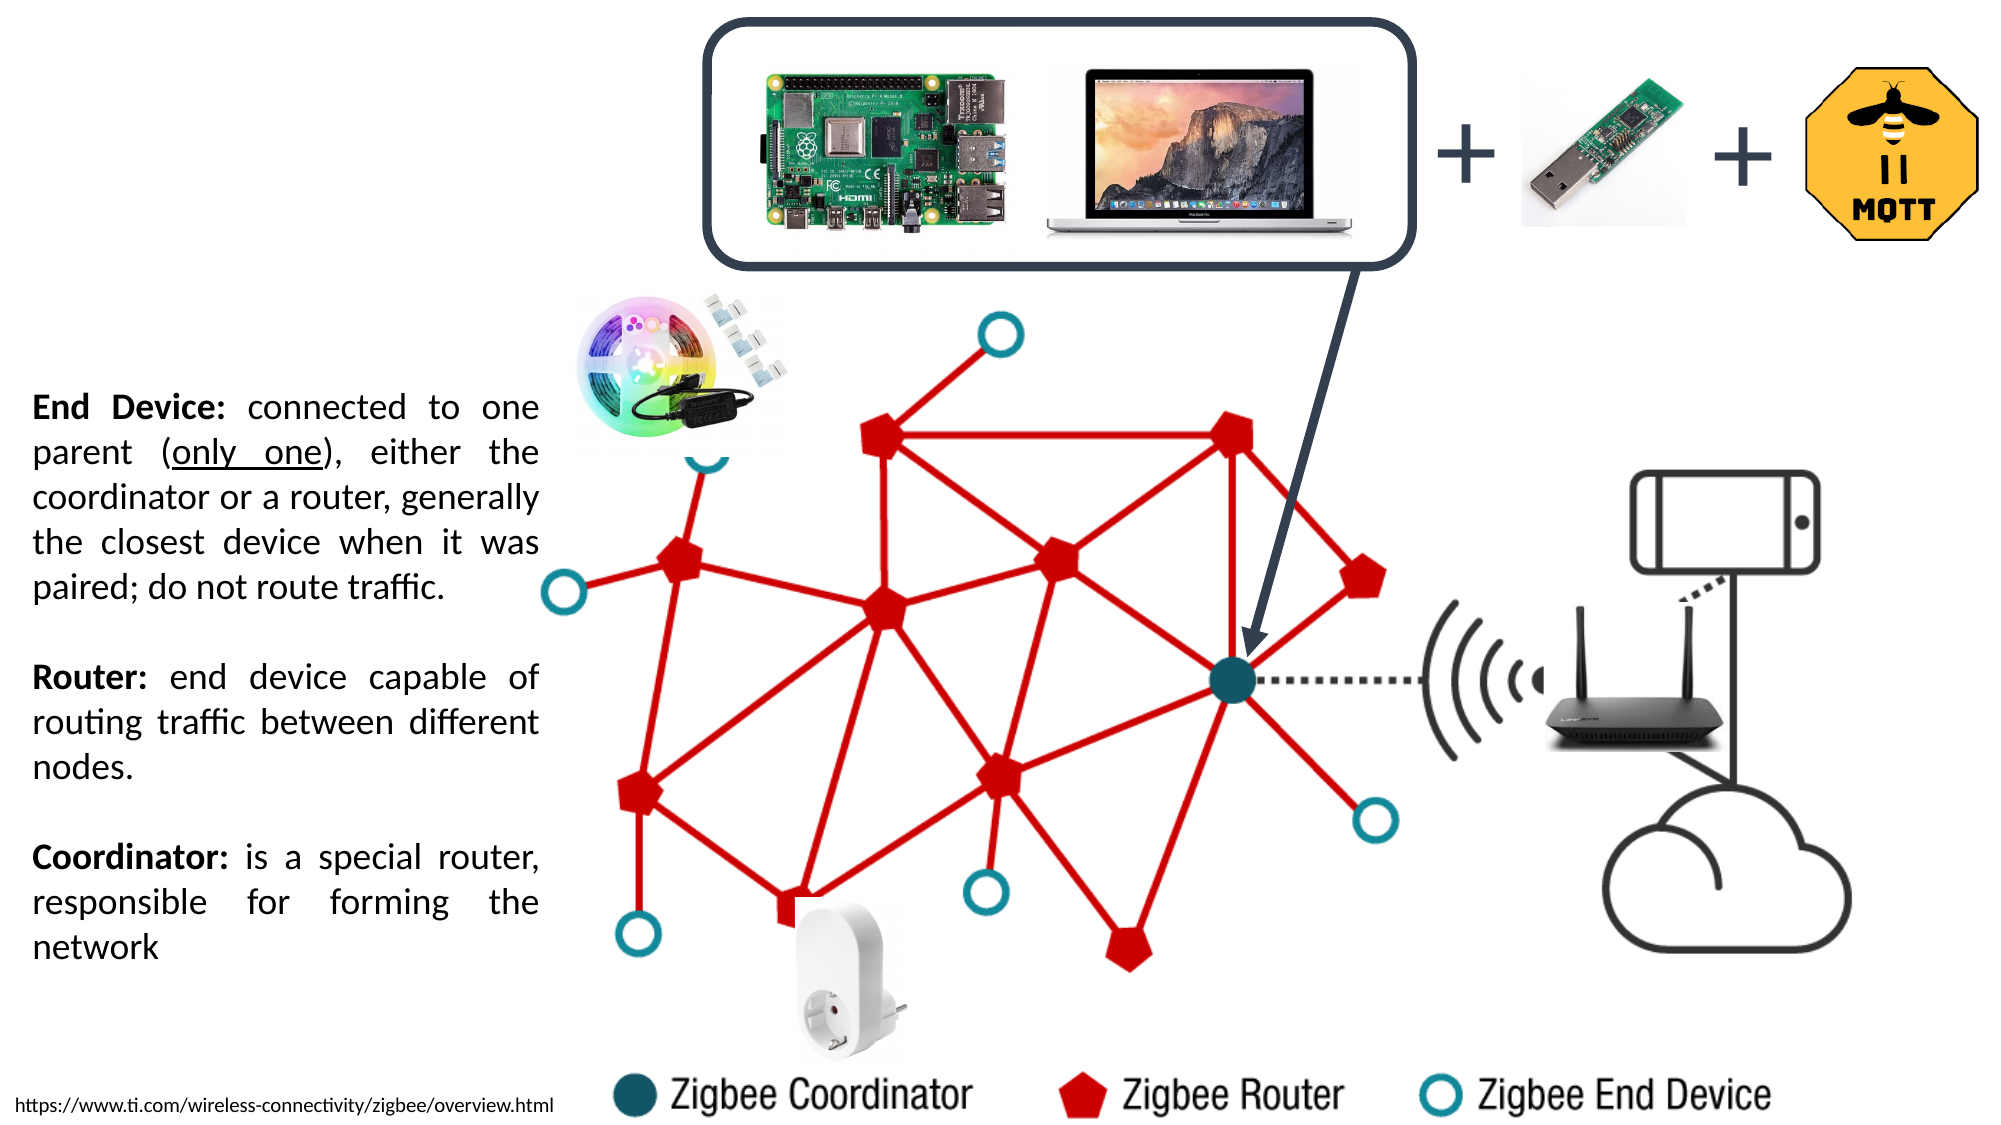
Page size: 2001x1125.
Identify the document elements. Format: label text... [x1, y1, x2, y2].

text_box + [1420, 61, 1513, 226]
picture [1795, 57, 1988, 250]
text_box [707, 21, 1413, 285]
text_box End Device: connected to one parent (only one), either the coordinator or a router, generally the closest device when it was paired; do not route traffic. Router: end device capable of routing traffic between different nodes. Coordinator: is a special router, responsible for forming the network [17, 374, 511, 975]
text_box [1247, 266, 1358, 658]
text_box + [1697, 63, 1790, 229]
picture [511, 287, 1880, 1125]
picture [1520, 60, 1687, 227]
text_box https://www.ti.com/wireless-connectivity/zigbee/overview.html [0, 1084, 511, 1125]
